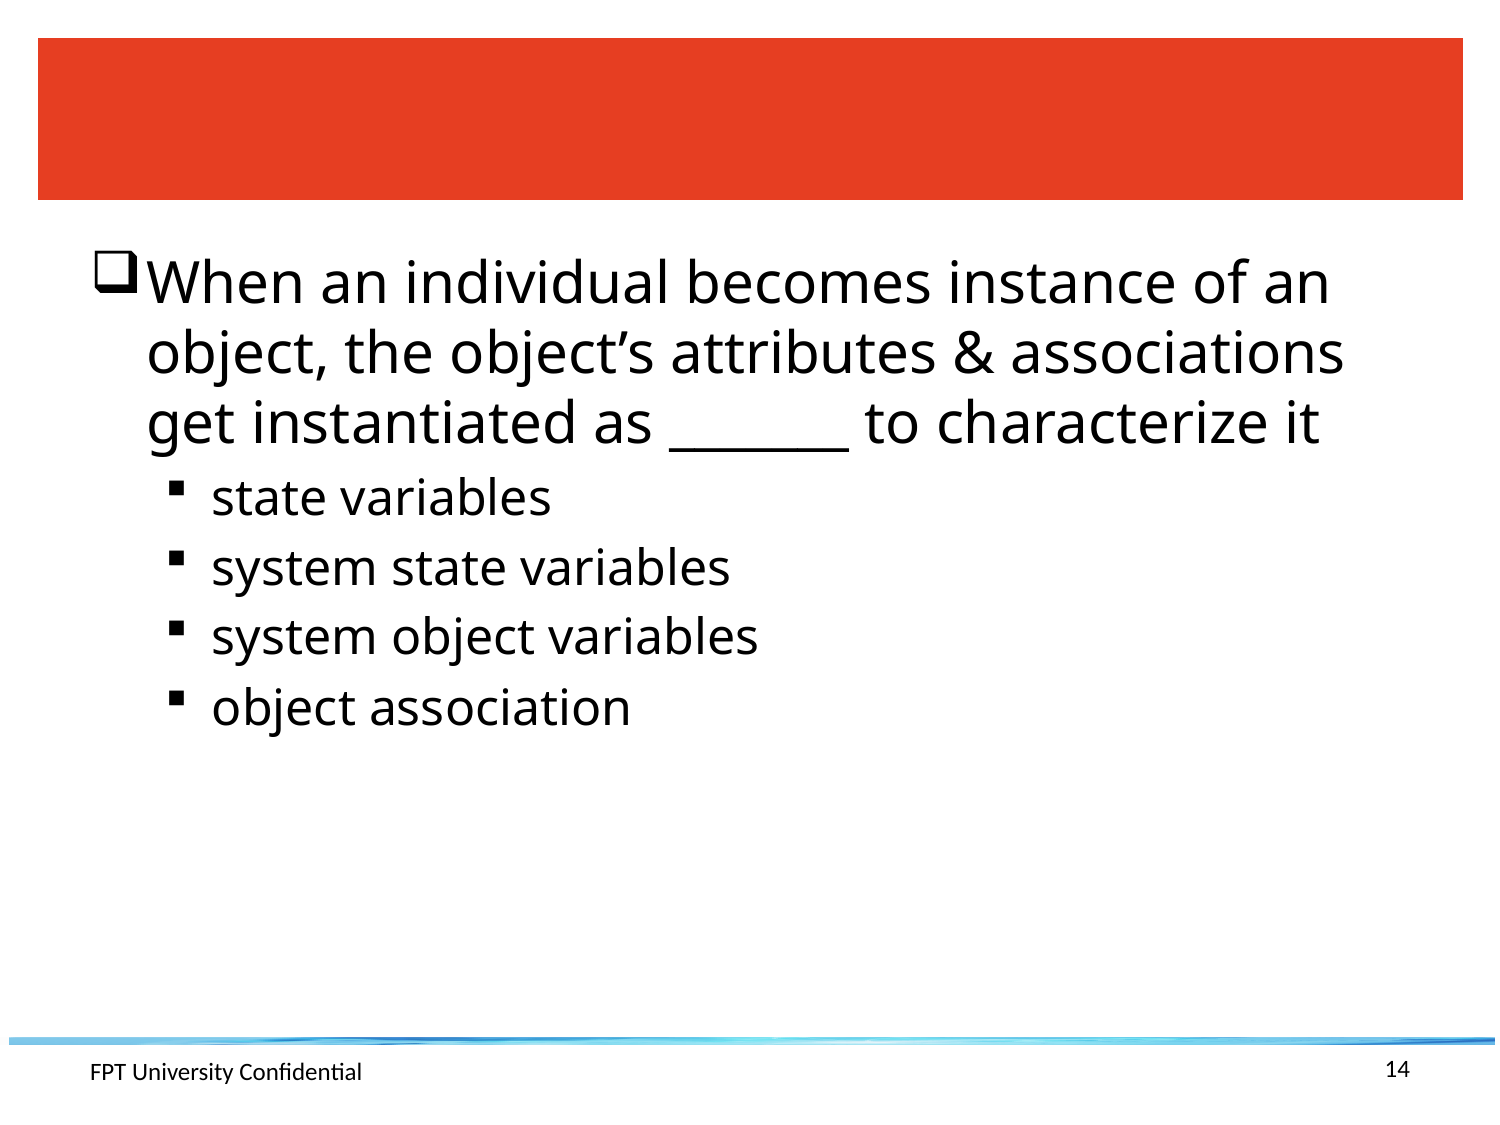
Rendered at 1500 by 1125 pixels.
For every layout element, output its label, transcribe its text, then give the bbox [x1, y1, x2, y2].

list When an individual becomes instance of an object, the object’s attributes & associations get instantiated as _______ to characterize it state variables system state variables system object variables object association [75, 237, 1425, 1005]
picture [0, 1037, 1500, 1045]
